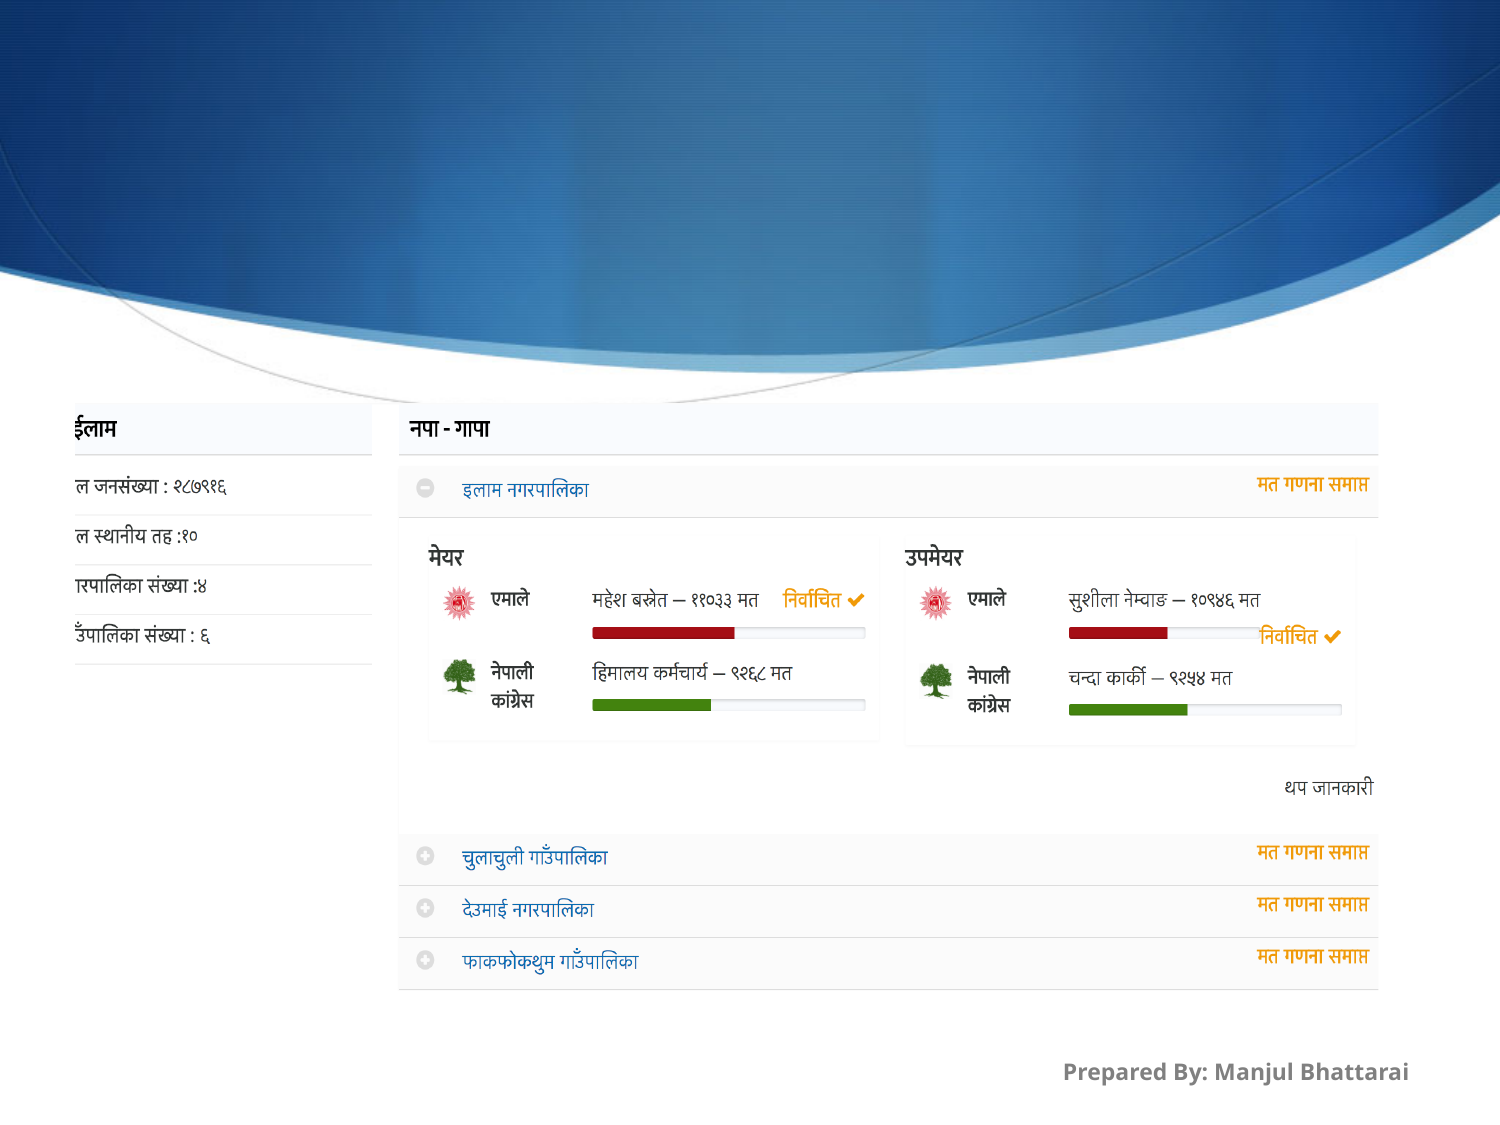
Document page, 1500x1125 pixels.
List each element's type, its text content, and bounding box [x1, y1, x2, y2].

picture [0, 0, 1500, 1125]
footer Prepared By: Manjul Bhattarai [949, 1042, 1425, 1103]
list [74, 403, 1379, 991]
